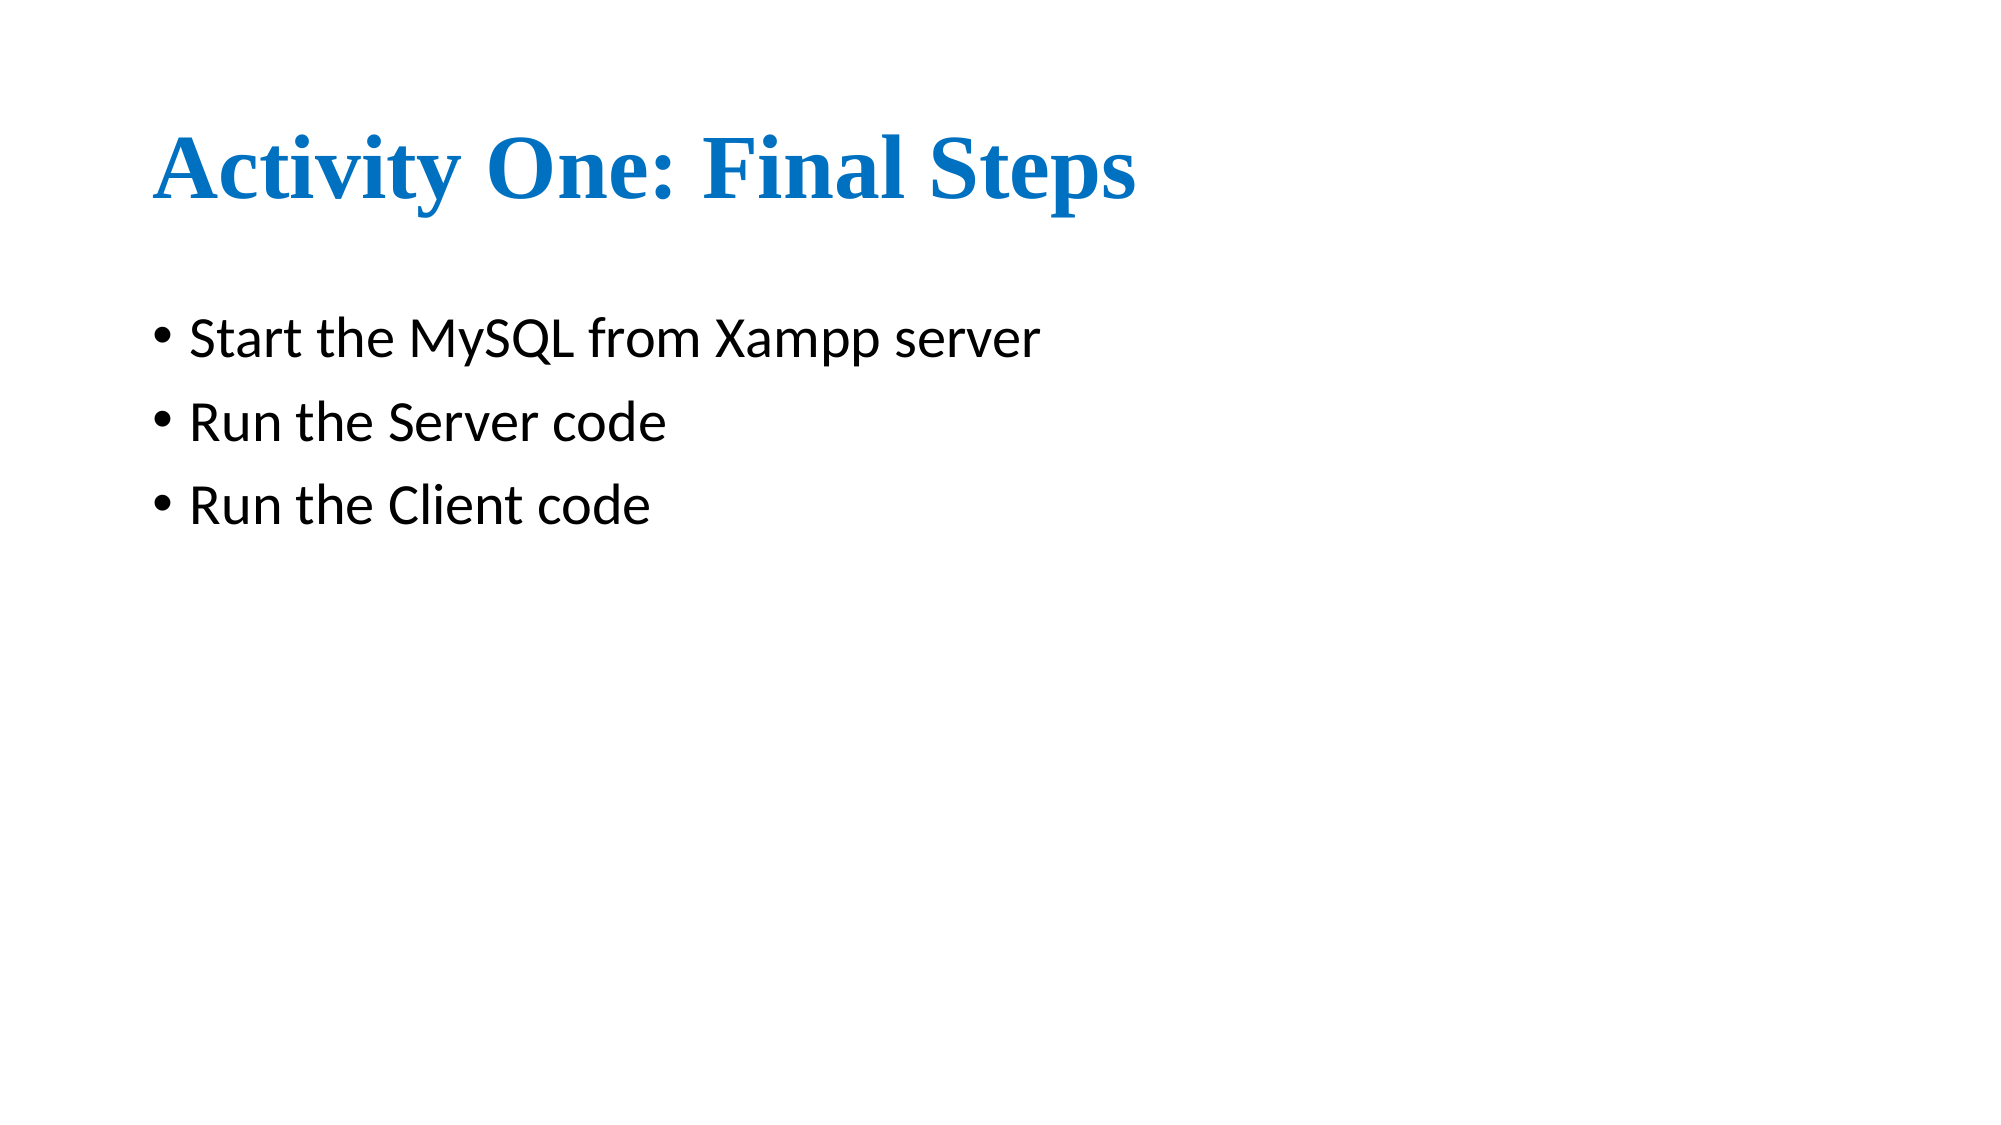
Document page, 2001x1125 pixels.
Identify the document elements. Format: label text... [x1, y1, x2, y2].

list Start the MySQL from Xampp server Run the Server code Run the Client code [137, 299, 1863, 1014]
title Activity One: Final Steps [137, 59, 1863, 278]
